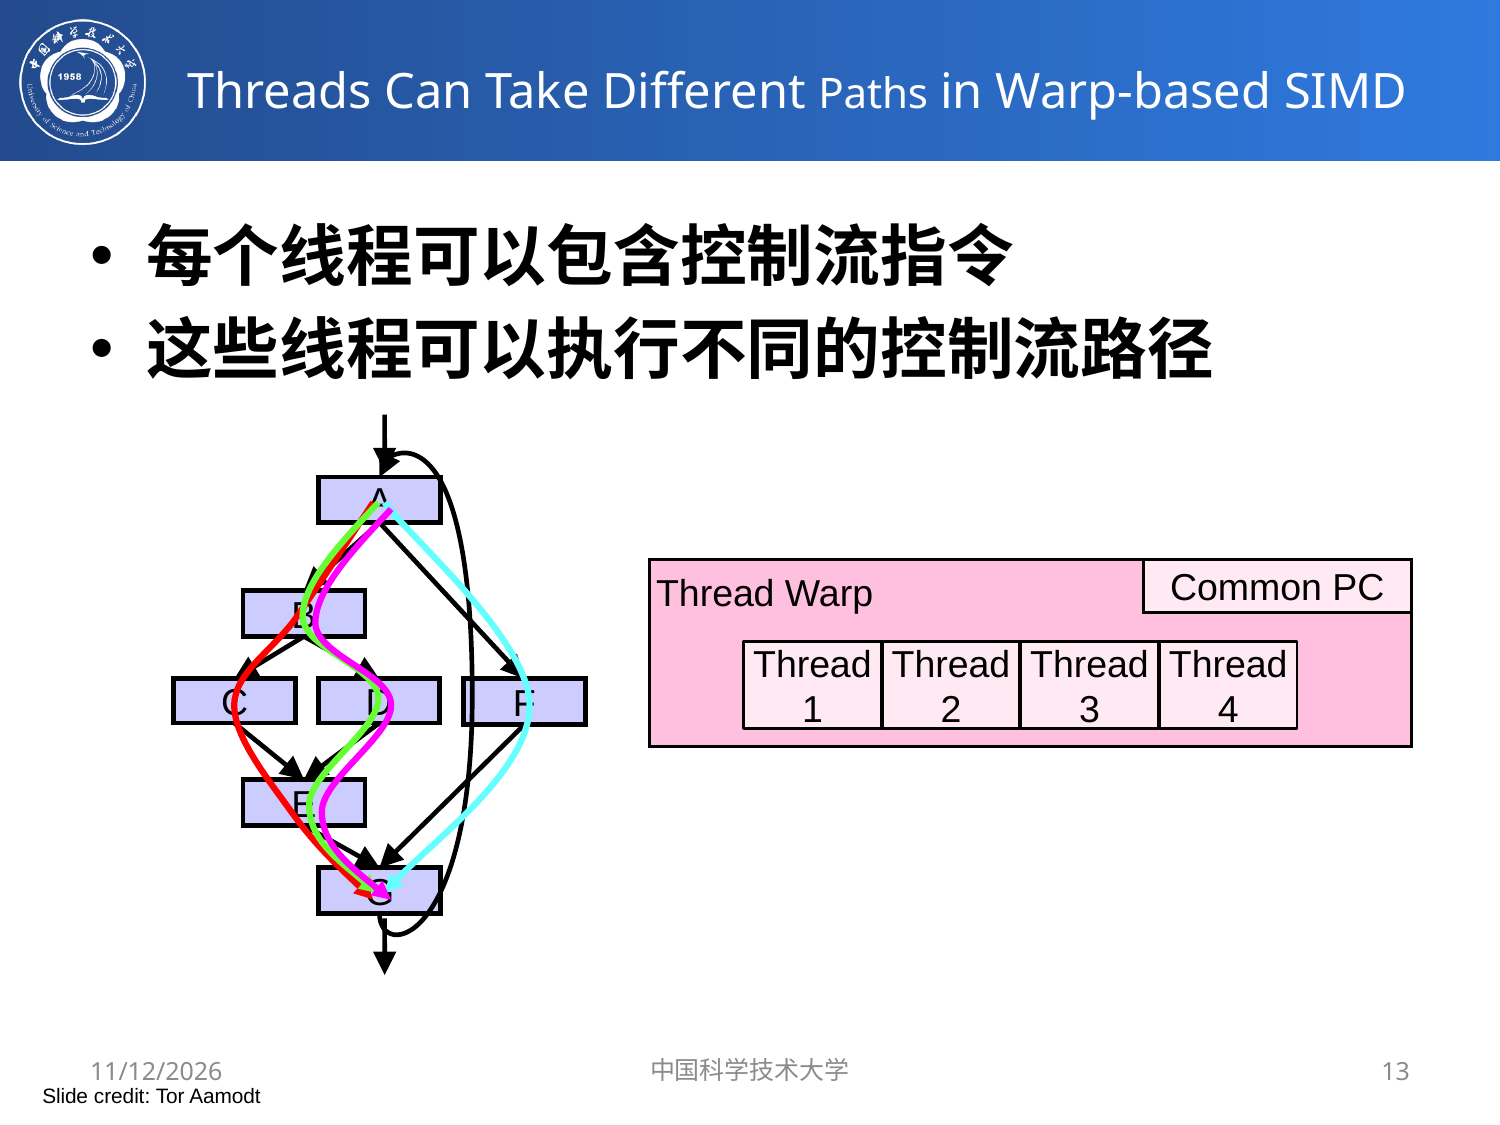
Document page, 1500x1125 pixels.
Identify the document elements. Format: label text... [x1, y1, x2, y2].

slide_number 13 [1074, 1042, 1425, 1103]
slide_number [75, 1042, 425, 1103]
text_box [172, 474, 586, 917]
picture [19, 19, 146, 145]
list 每个线程可以包含控制流指令 这些线程可以执行不同的控制流路径 [75, 206, 1425, 1036]
footer 中国科学技术大学 [512, 1042, 988, 1103]
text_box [648, 558, 1413, 748]
title Threads Can Take Different Paths in Warp-based SIMD [169, 24, 1425, 153]
text_box Slide credit: Tor Aamodt [27, 1074, 276, 1115]
text_box [374, 925, 396, 976]
text_box [374, 414, 396, 472]
